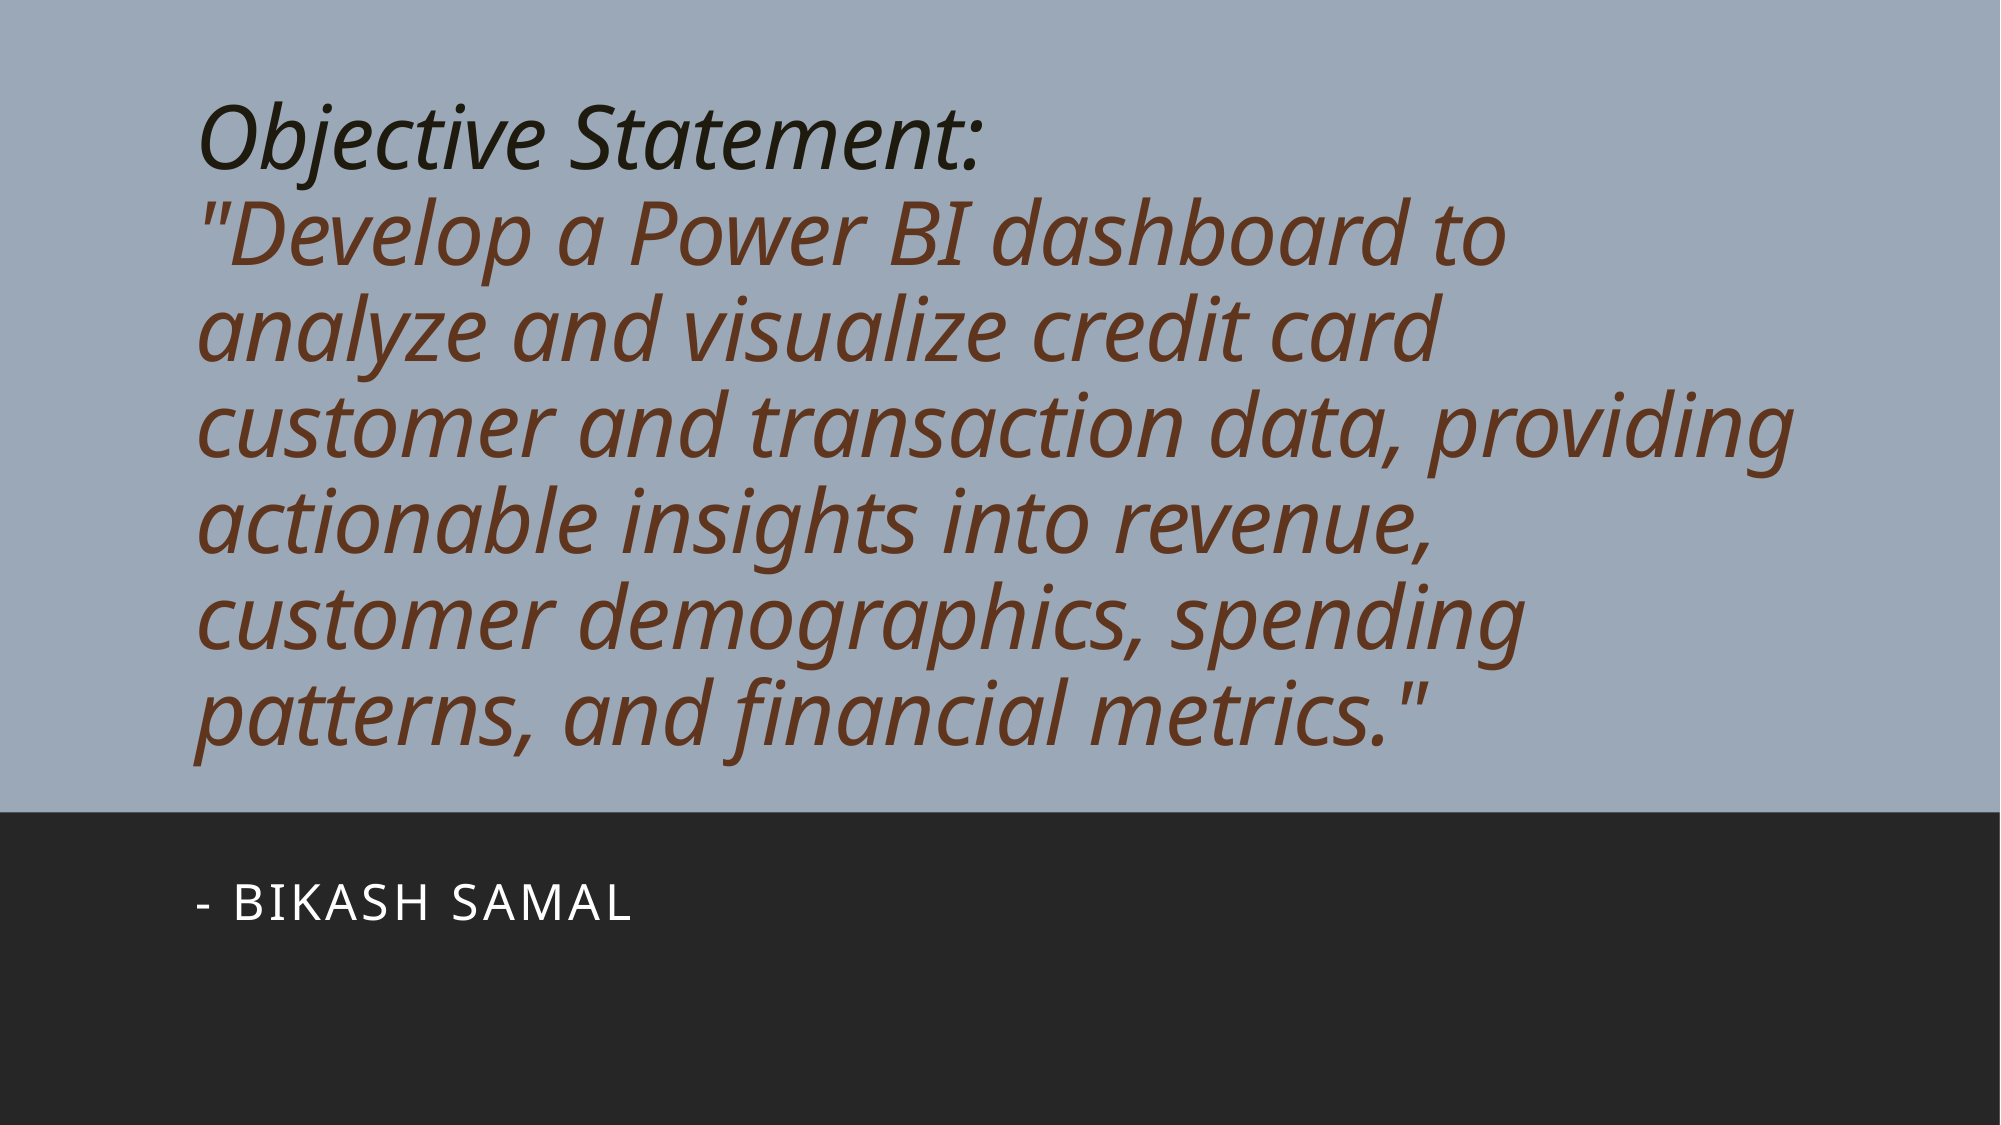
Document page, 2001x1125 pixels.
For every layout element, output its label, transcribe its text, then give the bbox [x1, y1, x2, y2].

subtitle - Bikash Samal [180, 857, 1831, 1045]
text_box [0, 811, 2000, 1125]
text_box [0, 0, 2000, 811]
title Objective Statement: "Develop a Power BI dashboard to analyze and visualize credit card customer and transaction data, providing actionable insights into revenue, customer demographics, spending patterns, and financial metrics." [180, 80, 1830, 777]
